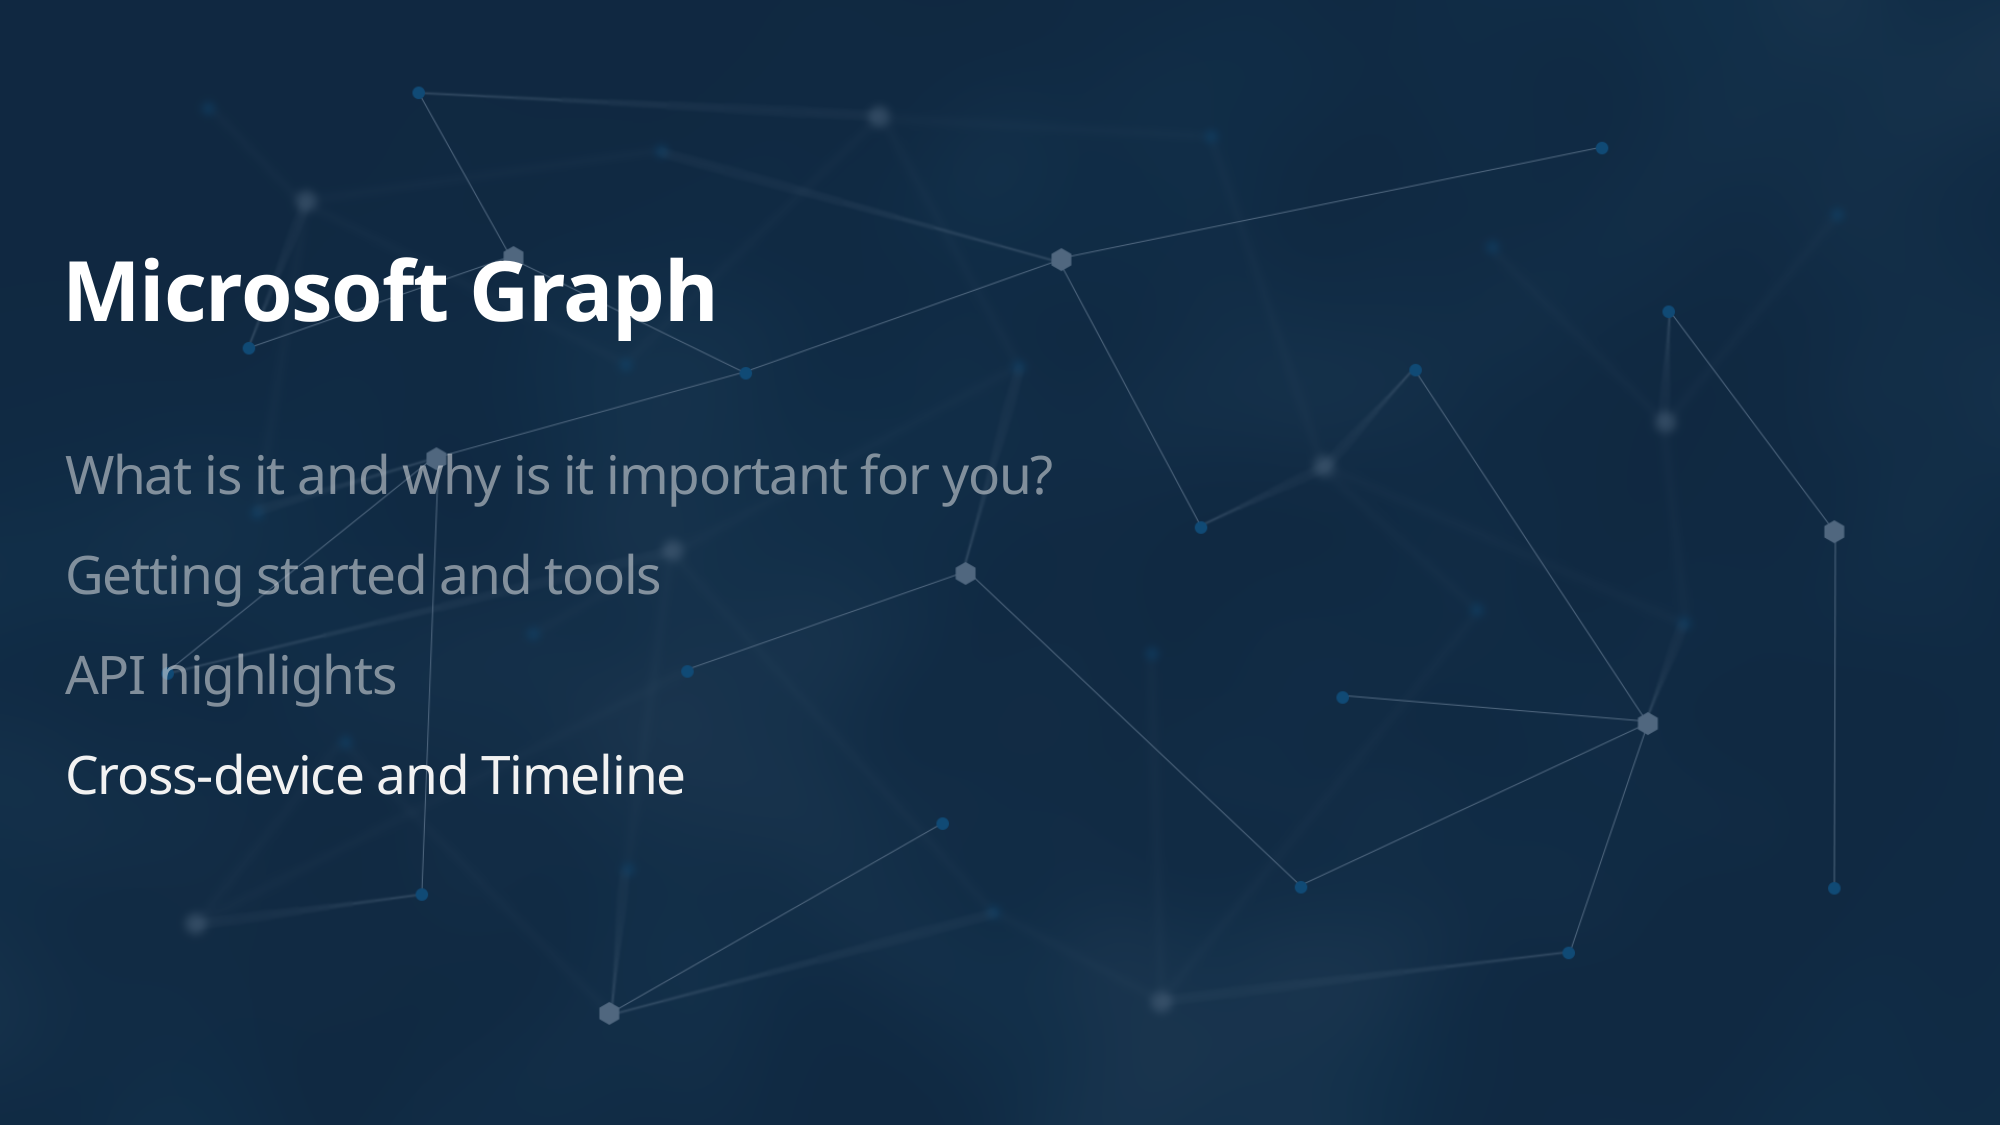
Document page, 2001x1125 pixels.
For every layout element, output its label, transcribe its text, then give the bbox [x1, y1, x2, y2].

list API highlights [50, 624, 1600, 713]
title Microsoft Graph [62, 249, 1596, 341]
list Cross-device and Timeline [50, 725, 1600, 813]
list Getting started and tools [50, 525, 1600, 613]
list What is it and why is it important for you? [50, 425, 1600, 513]
